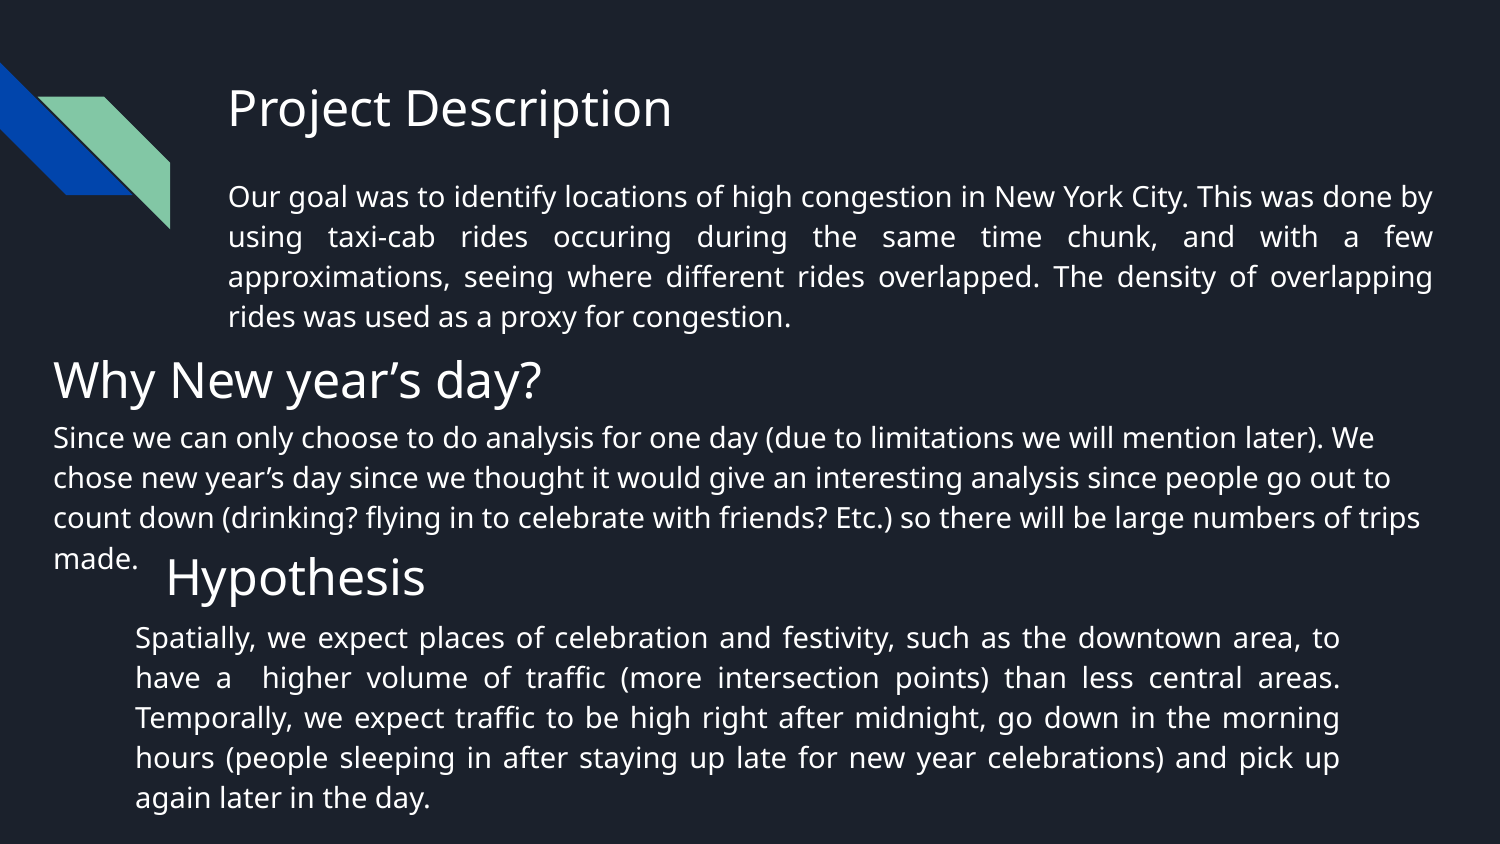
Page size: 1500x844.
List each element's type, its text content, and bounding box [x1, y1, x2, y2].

text_box Since we can only choose to do analysis for one day (due to limitations we will mention later). We chose new year’s day since we thought it would give an interesting analysis since people go out to count down (drinking? flying in to celebrate with friends? Etc.) so there will be large numbers of trips made. [38, 414, 1476, 575]
list Our goal was to identify locations of high congestion in New York City. This was done by using taxi-cab rides occuring during the same time chunk, and with a few approximations, seeing where different rides overlapped. The density of overlapping rides was used as a proxy for congestion. [212, 157, 1450, 353]
title Project Description [212, 61, 1368, 157]
title Why New year’s day? [38, 333, 1193, 484]
list Spatially, we expect places of celebration and festivity, such as the downtown area, to have a higher volume of traffic (more intersection points) than less central areas. Temporally, we expect traffic to be high right after midnight, go down in the morning hours (people sleeping in after staying up late for new year celebrations) and pick up again later in the day. [120, 575, 1357, 804]
